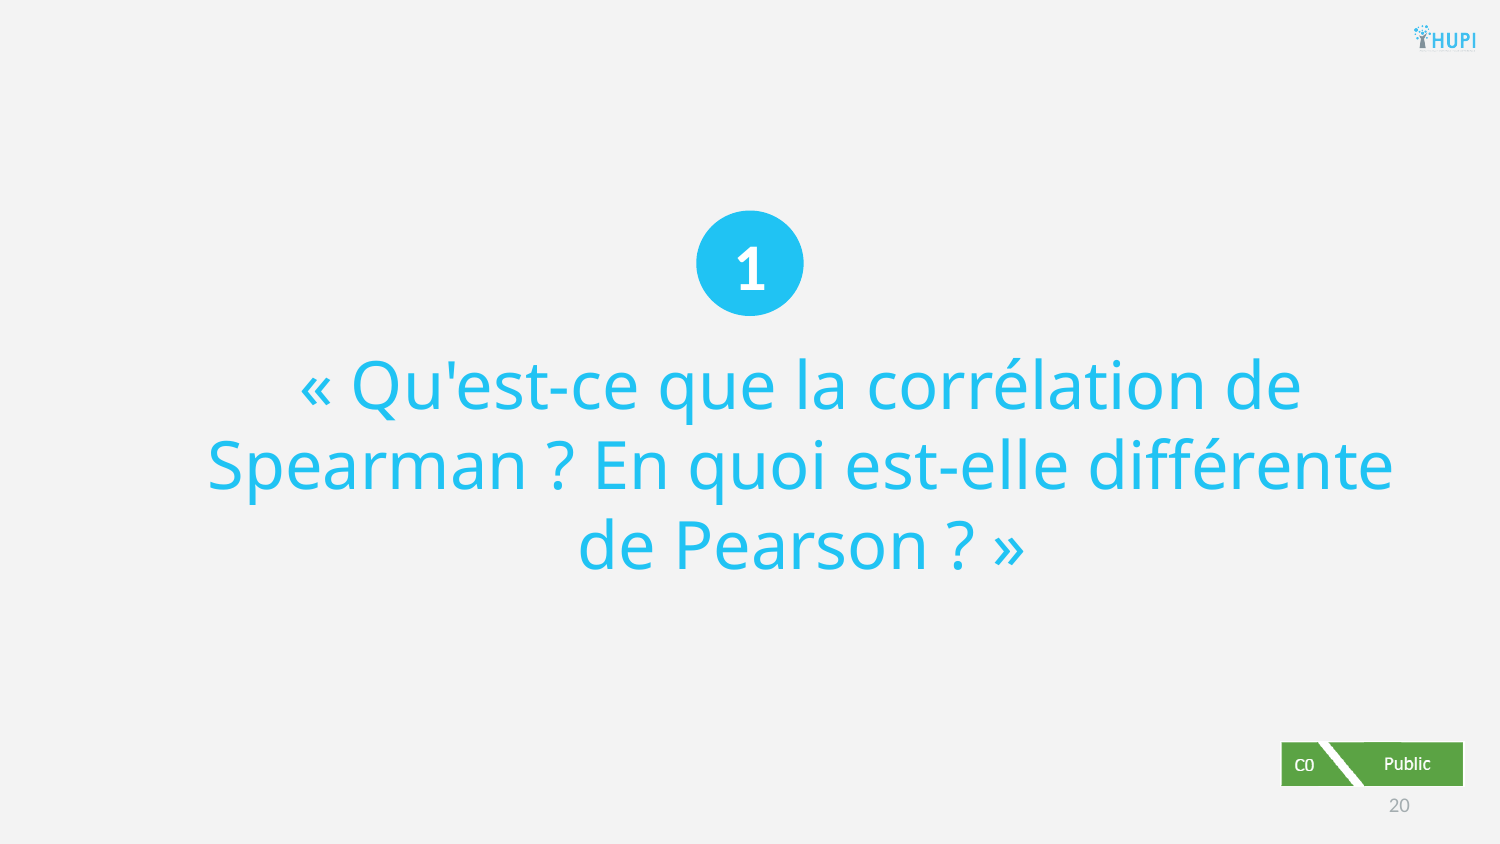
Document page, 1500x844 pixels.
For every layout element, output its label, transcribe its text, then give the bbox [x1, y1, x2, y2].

slide_number ‹#› [1074, 782, 1425, 827]
picture [1414, 25, 1477, 57]
text_box « Qu'est-ce que la corrélation de Spearman ? En quoi est-elle différente de Pearson ? » [189, 392, 1415, 534]
text_box 1 [696, 210, 804, 317]
picture [1280, 741, 1465, 787]
